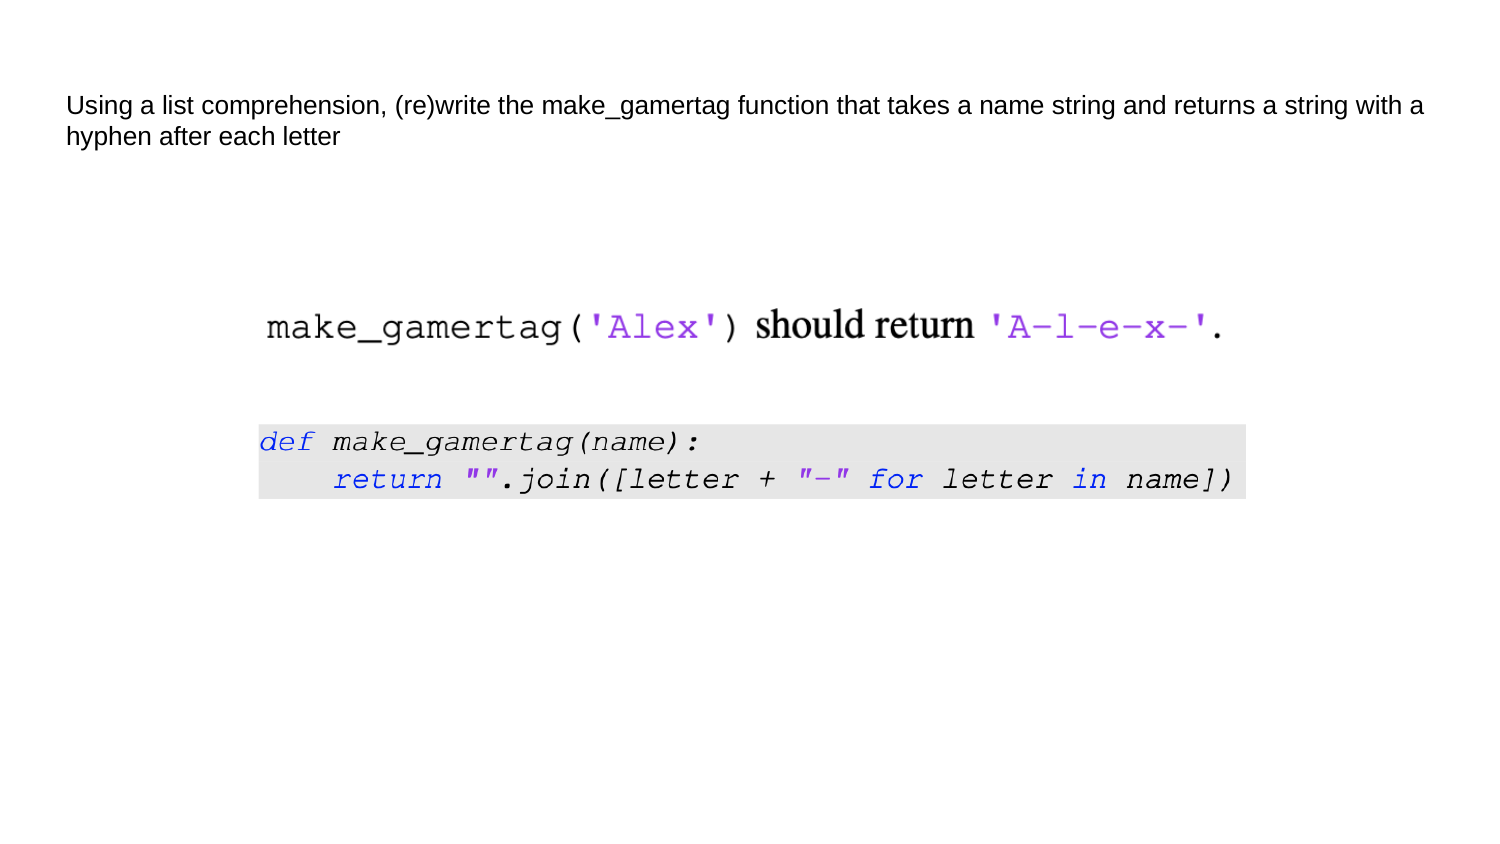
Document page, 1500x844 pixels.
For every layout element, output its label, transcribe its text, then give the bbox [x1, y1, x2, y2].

title Using a list comprehension, (re)write the make_gamertag function that takes a name string and returns a string with a hyphen after each letter [51, 72, 1449, 167]
picture [259, 305, 1241, 359]
picture [254, 421, 1246, 507]
